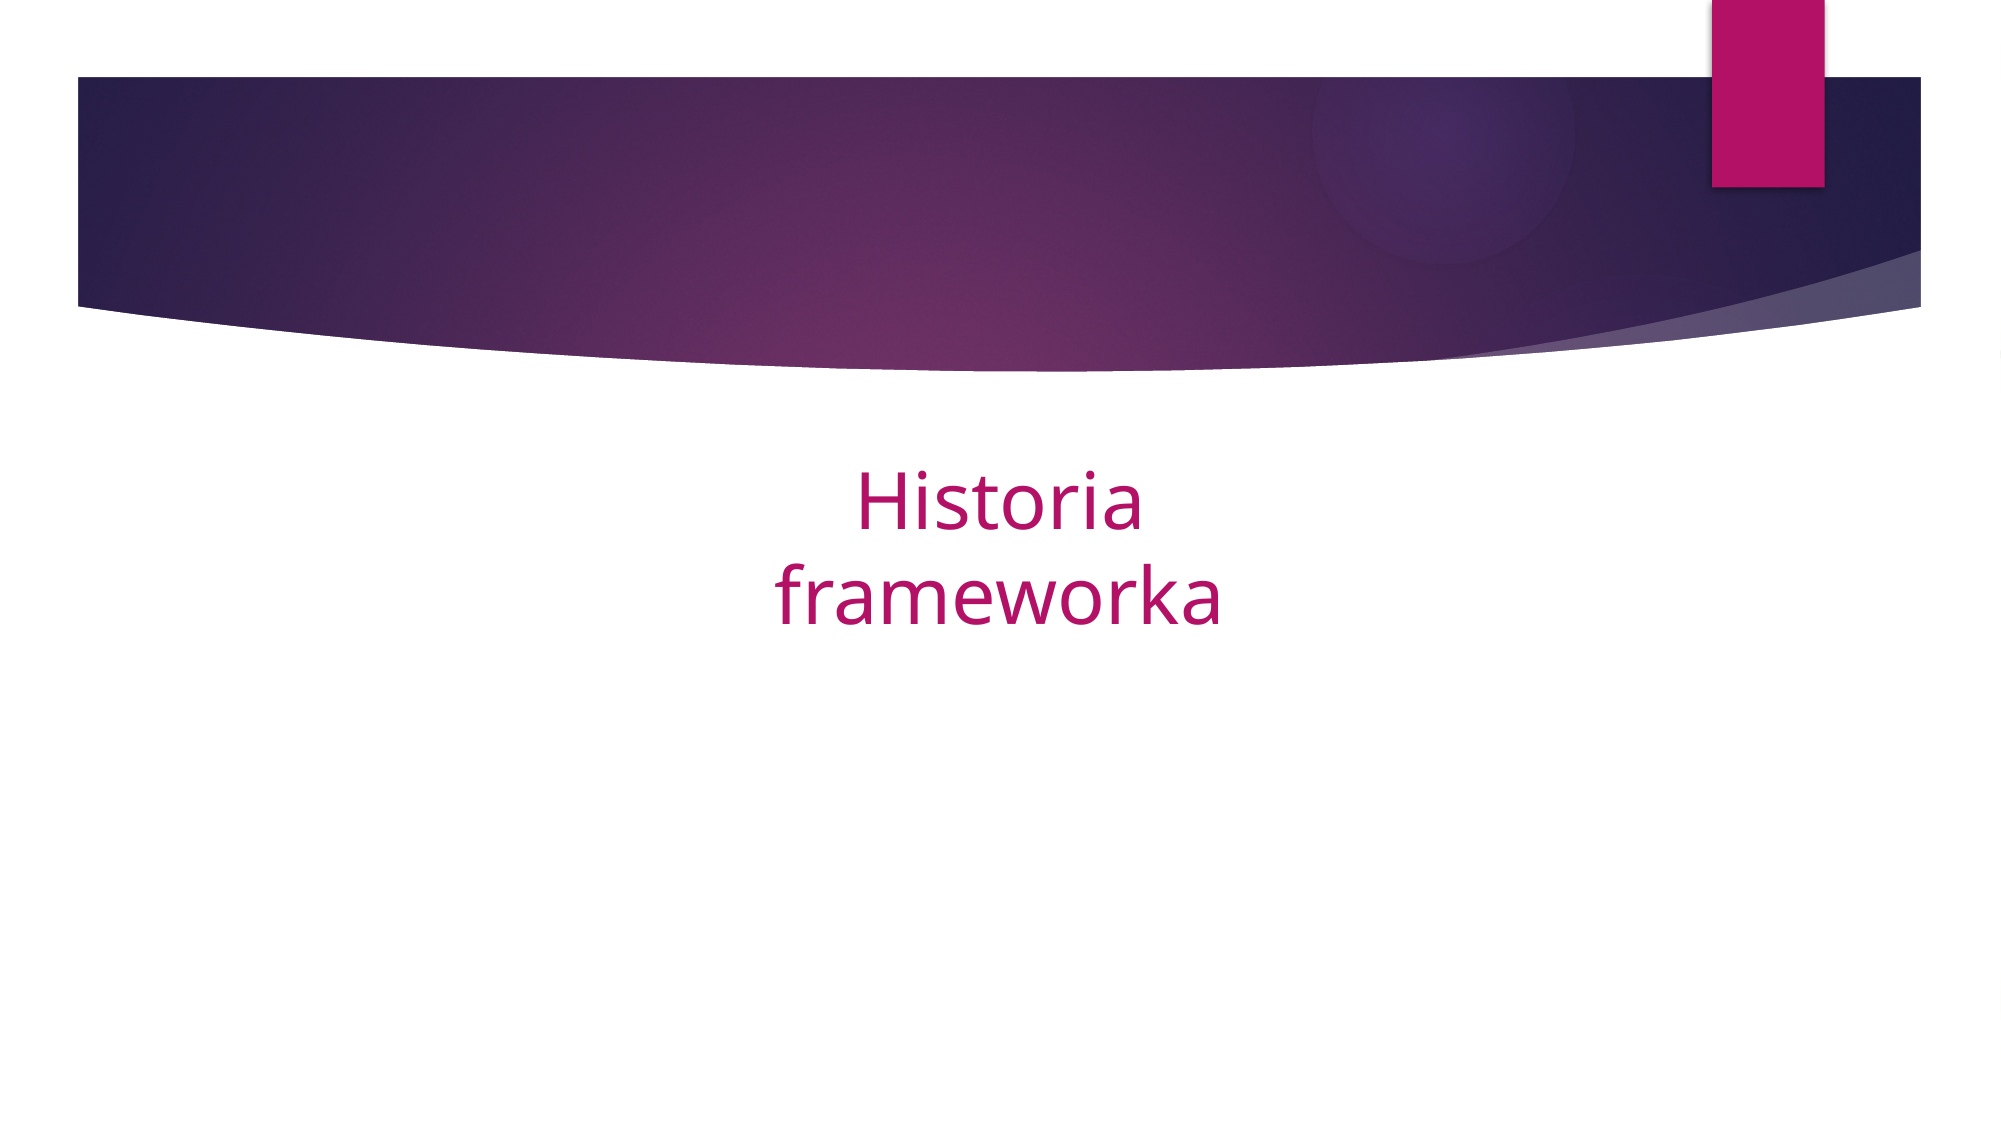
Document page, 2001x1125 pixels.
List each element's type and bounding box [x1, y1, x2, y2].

text_box [607, 441, 1392, 666]
